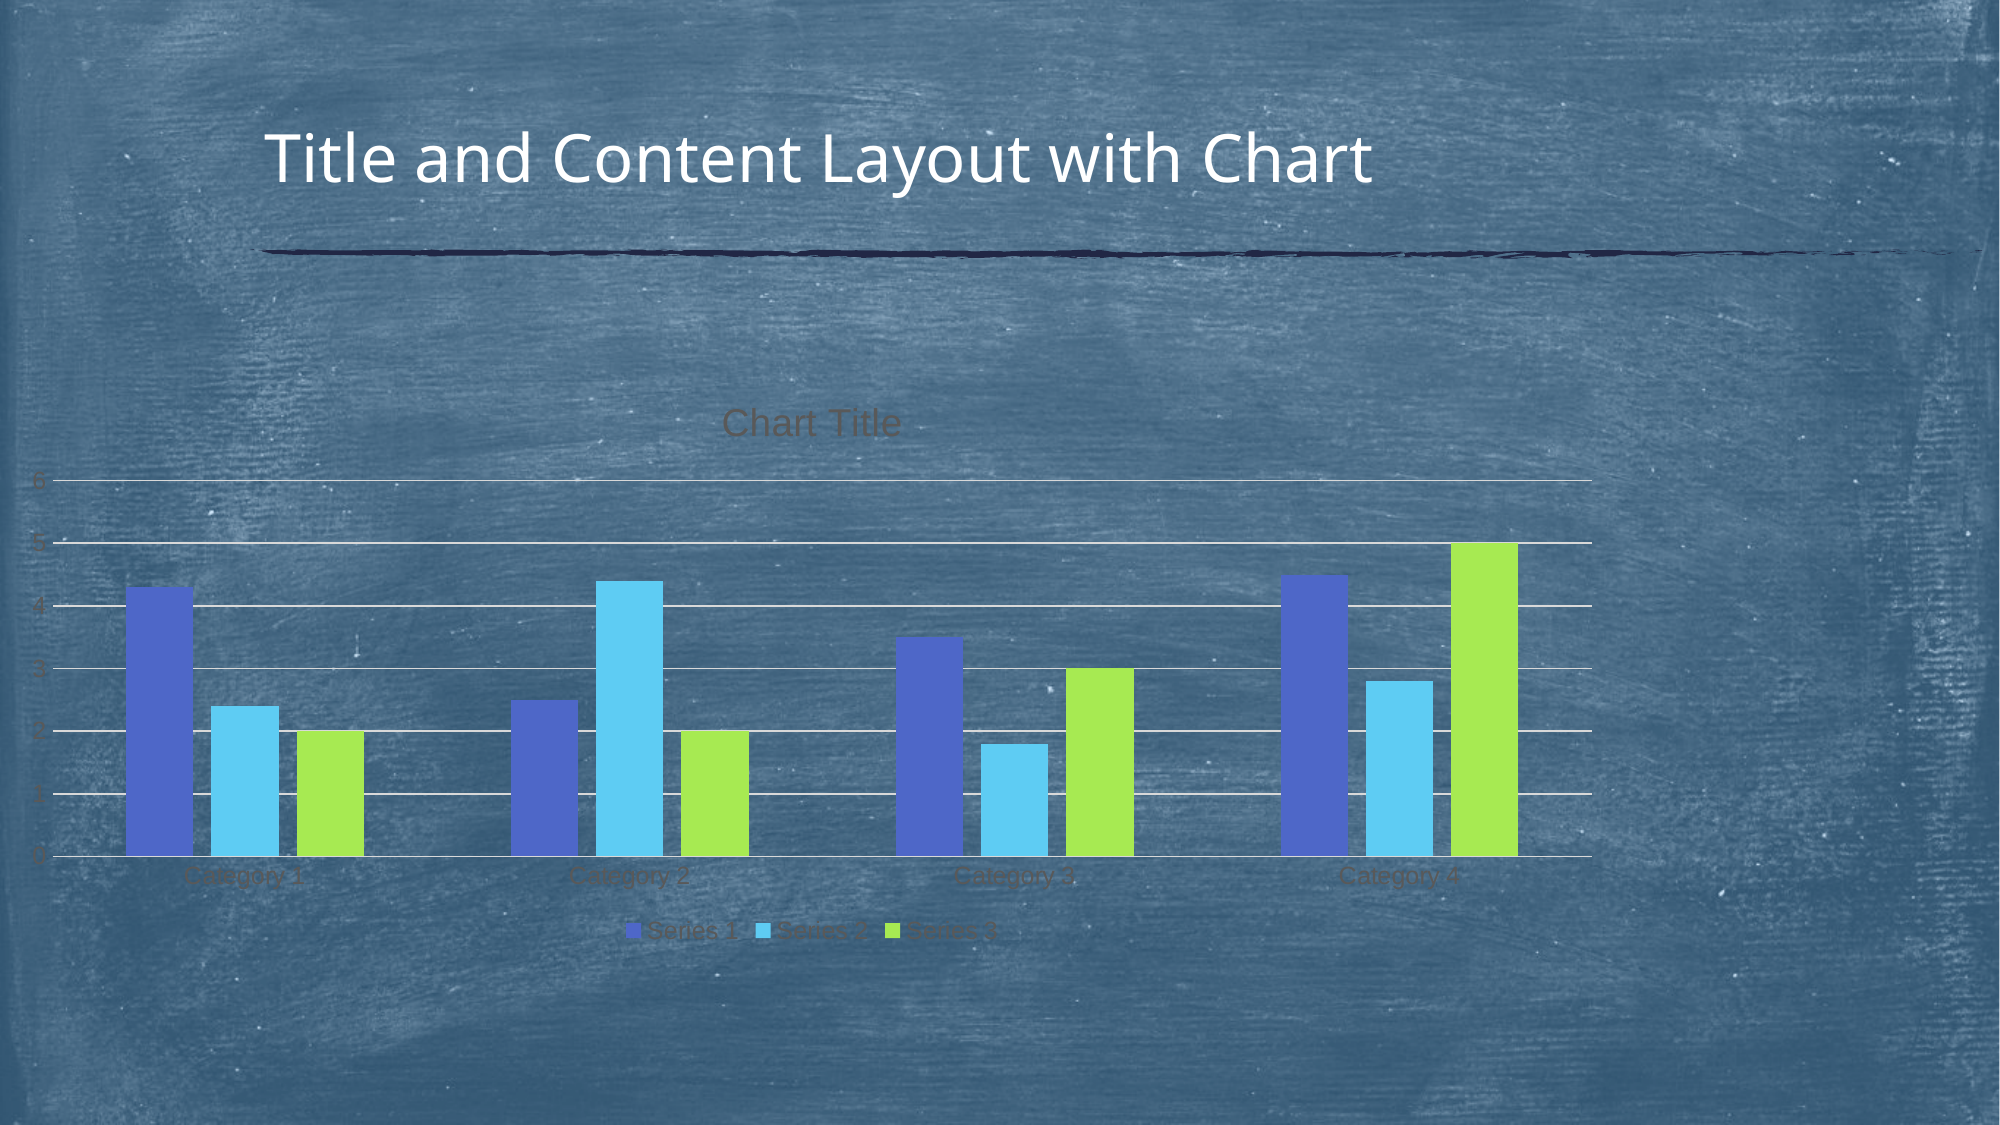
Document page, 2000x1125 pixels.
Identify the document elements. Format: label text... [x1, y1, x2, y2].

title Title and Content Layout with Chart [249, 45, 1750, 213]
chart [0, 368, 1625, 951]
picture [0, 0, 2000, 1125]
